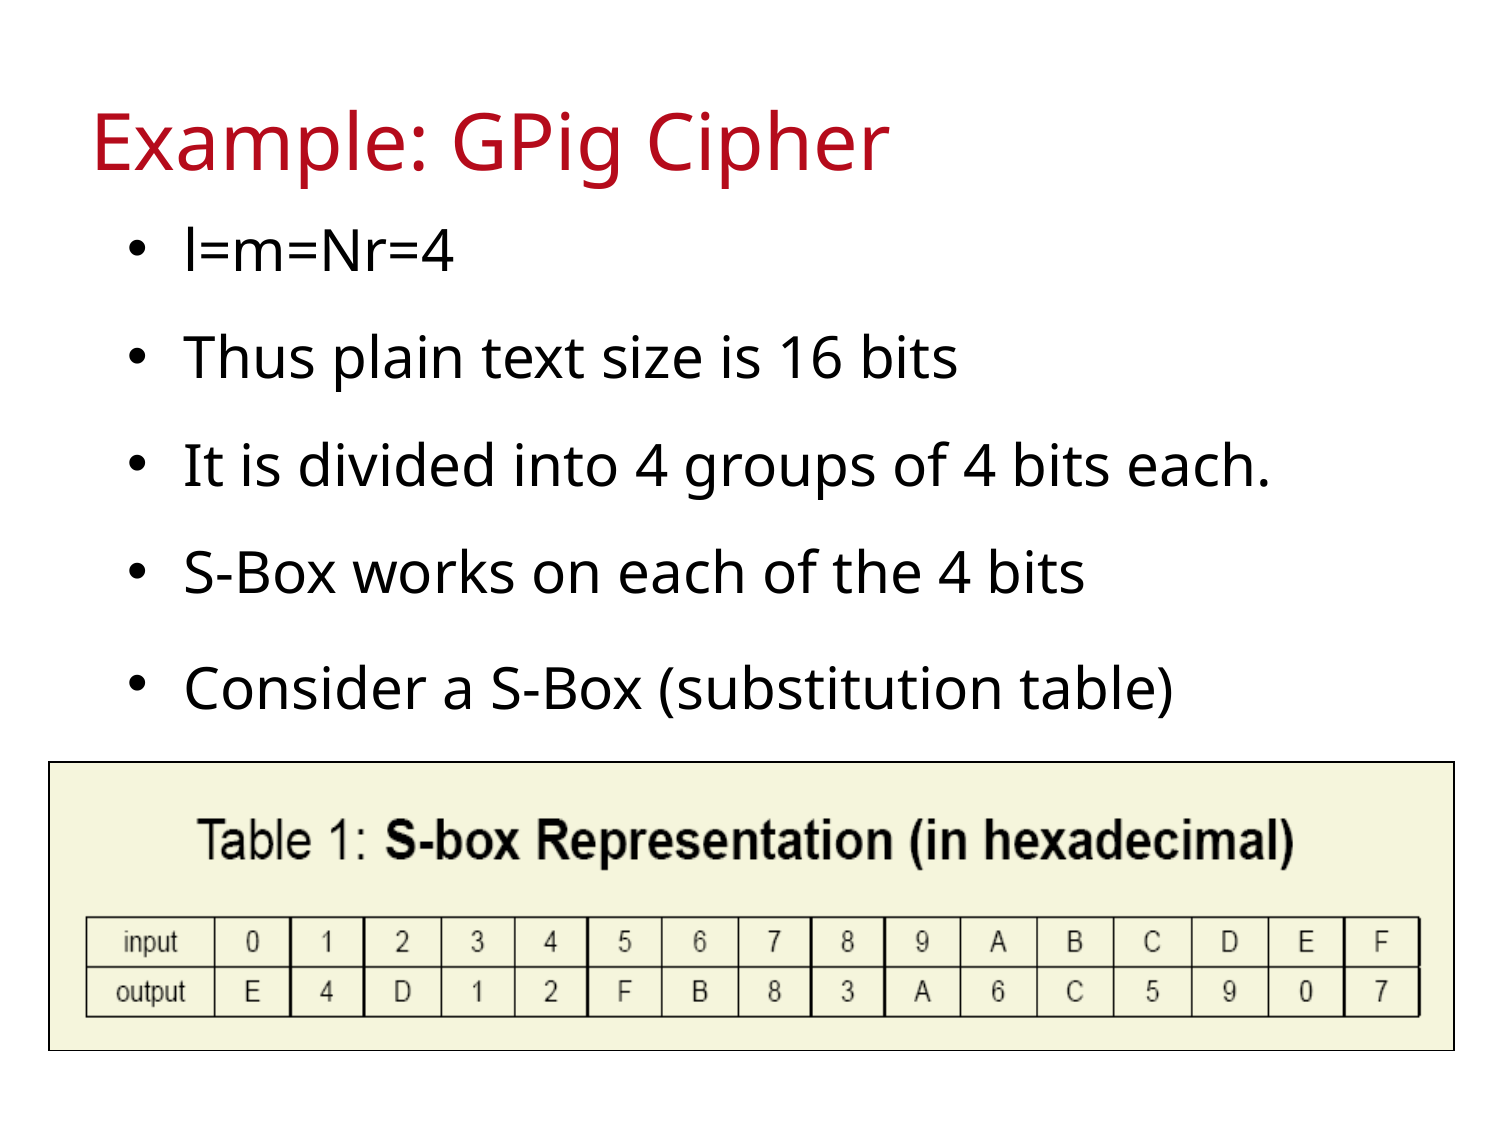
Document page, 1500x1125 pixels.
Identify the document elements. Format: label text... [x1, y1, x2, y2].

list l=m=Nr=4 Thus plain text size is 16 bits It is divided into 4 groups of 4 bits each. S-Box works on each of the 4 bits Consider a S-Box (substitution table) [112, 205, 1388, 760]
title Example: GPig Cipher [75, 45, 1425, 233]
picture [49, 762, 1454, 1051]
